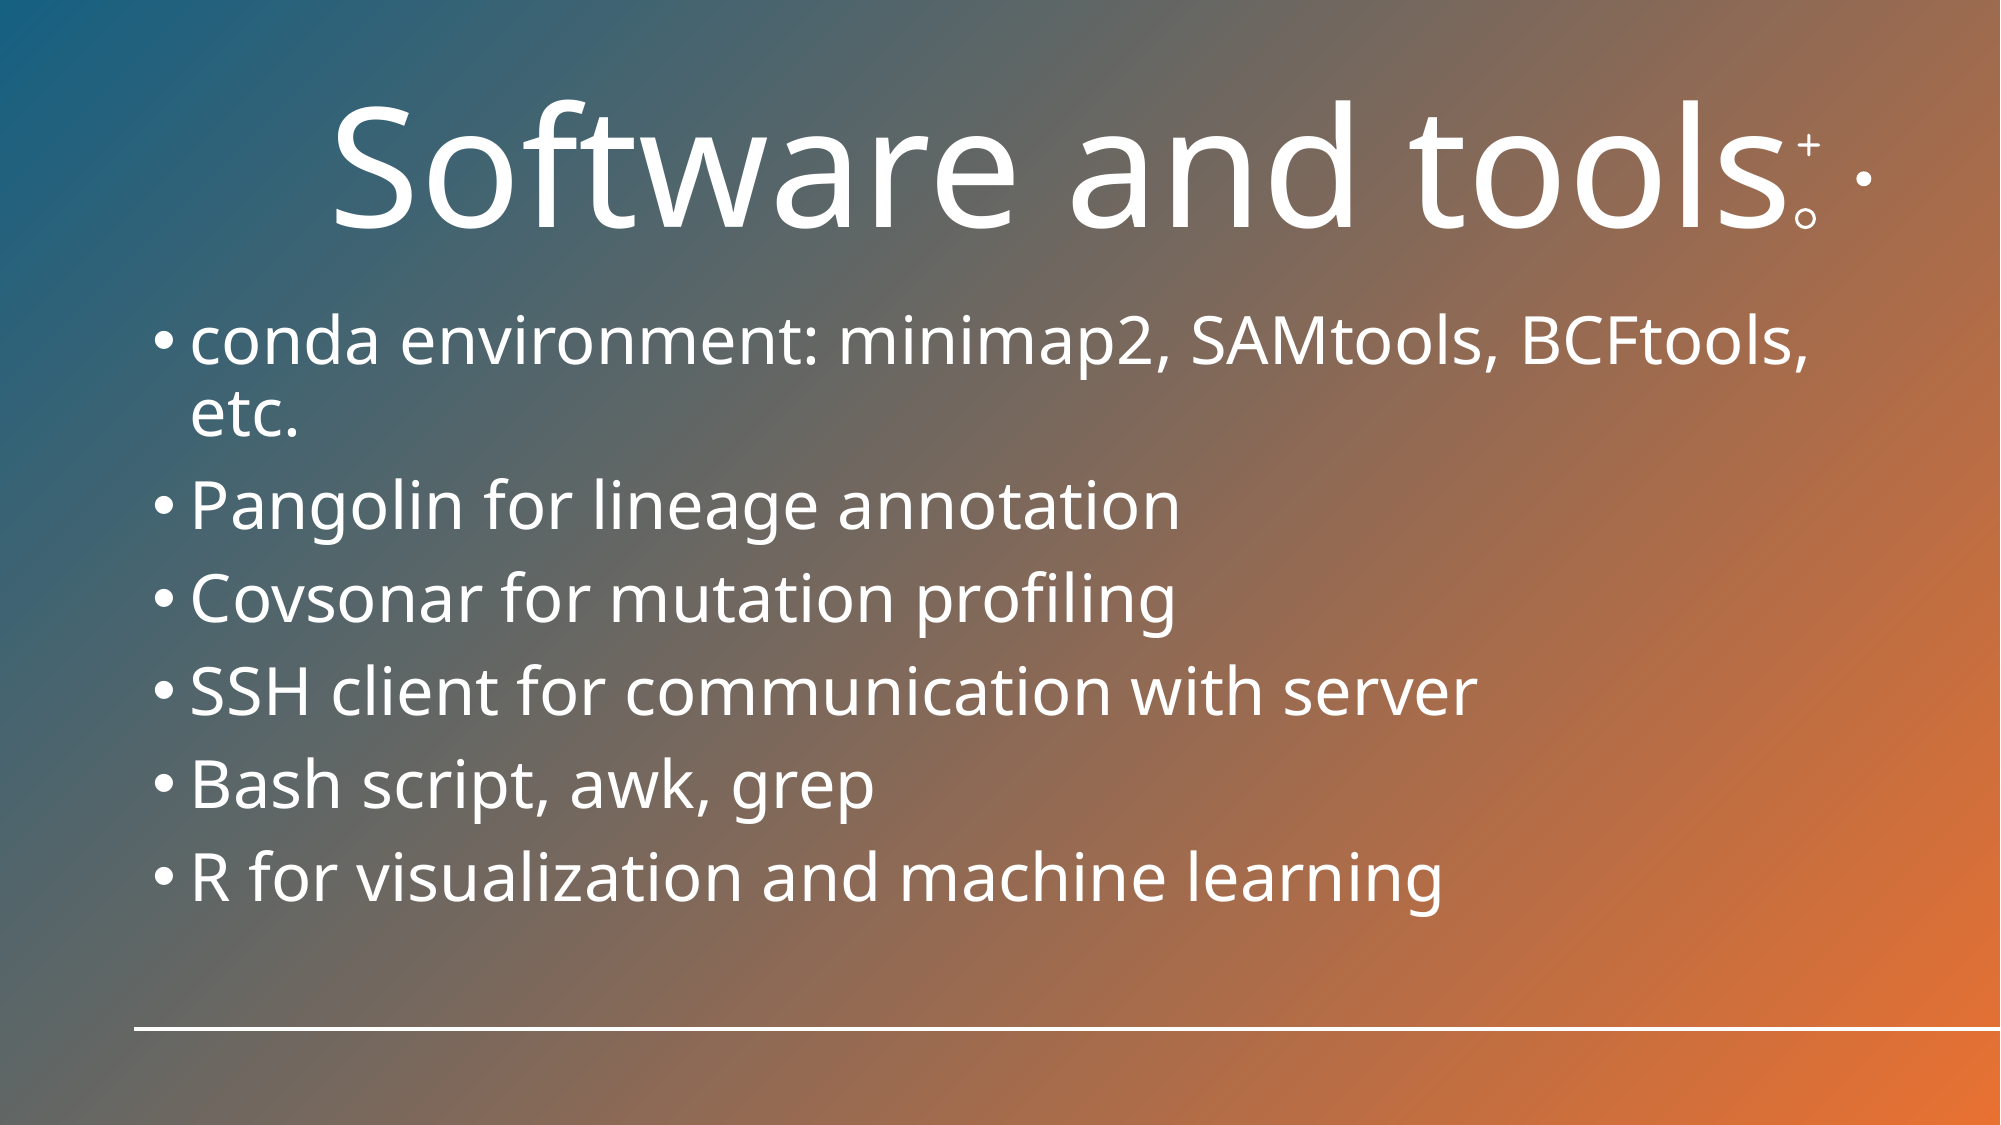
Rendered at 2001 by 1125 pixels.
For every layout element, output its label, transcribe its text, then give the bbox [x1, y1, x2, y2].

title Software and tools [83, 71, 1809, 272]
list conda environment: minimap2, SAMtools, BCFtools, etc. Pangolin for lineage annotation Covsonar for mutation profiling SSH client for communication with server Bash script, awk, grep R for visualization and machine learning [137, 299, 1863, 1014]
text_box [0, 0, 2000, 1125]
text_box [1794, 133, 1872, 230]
